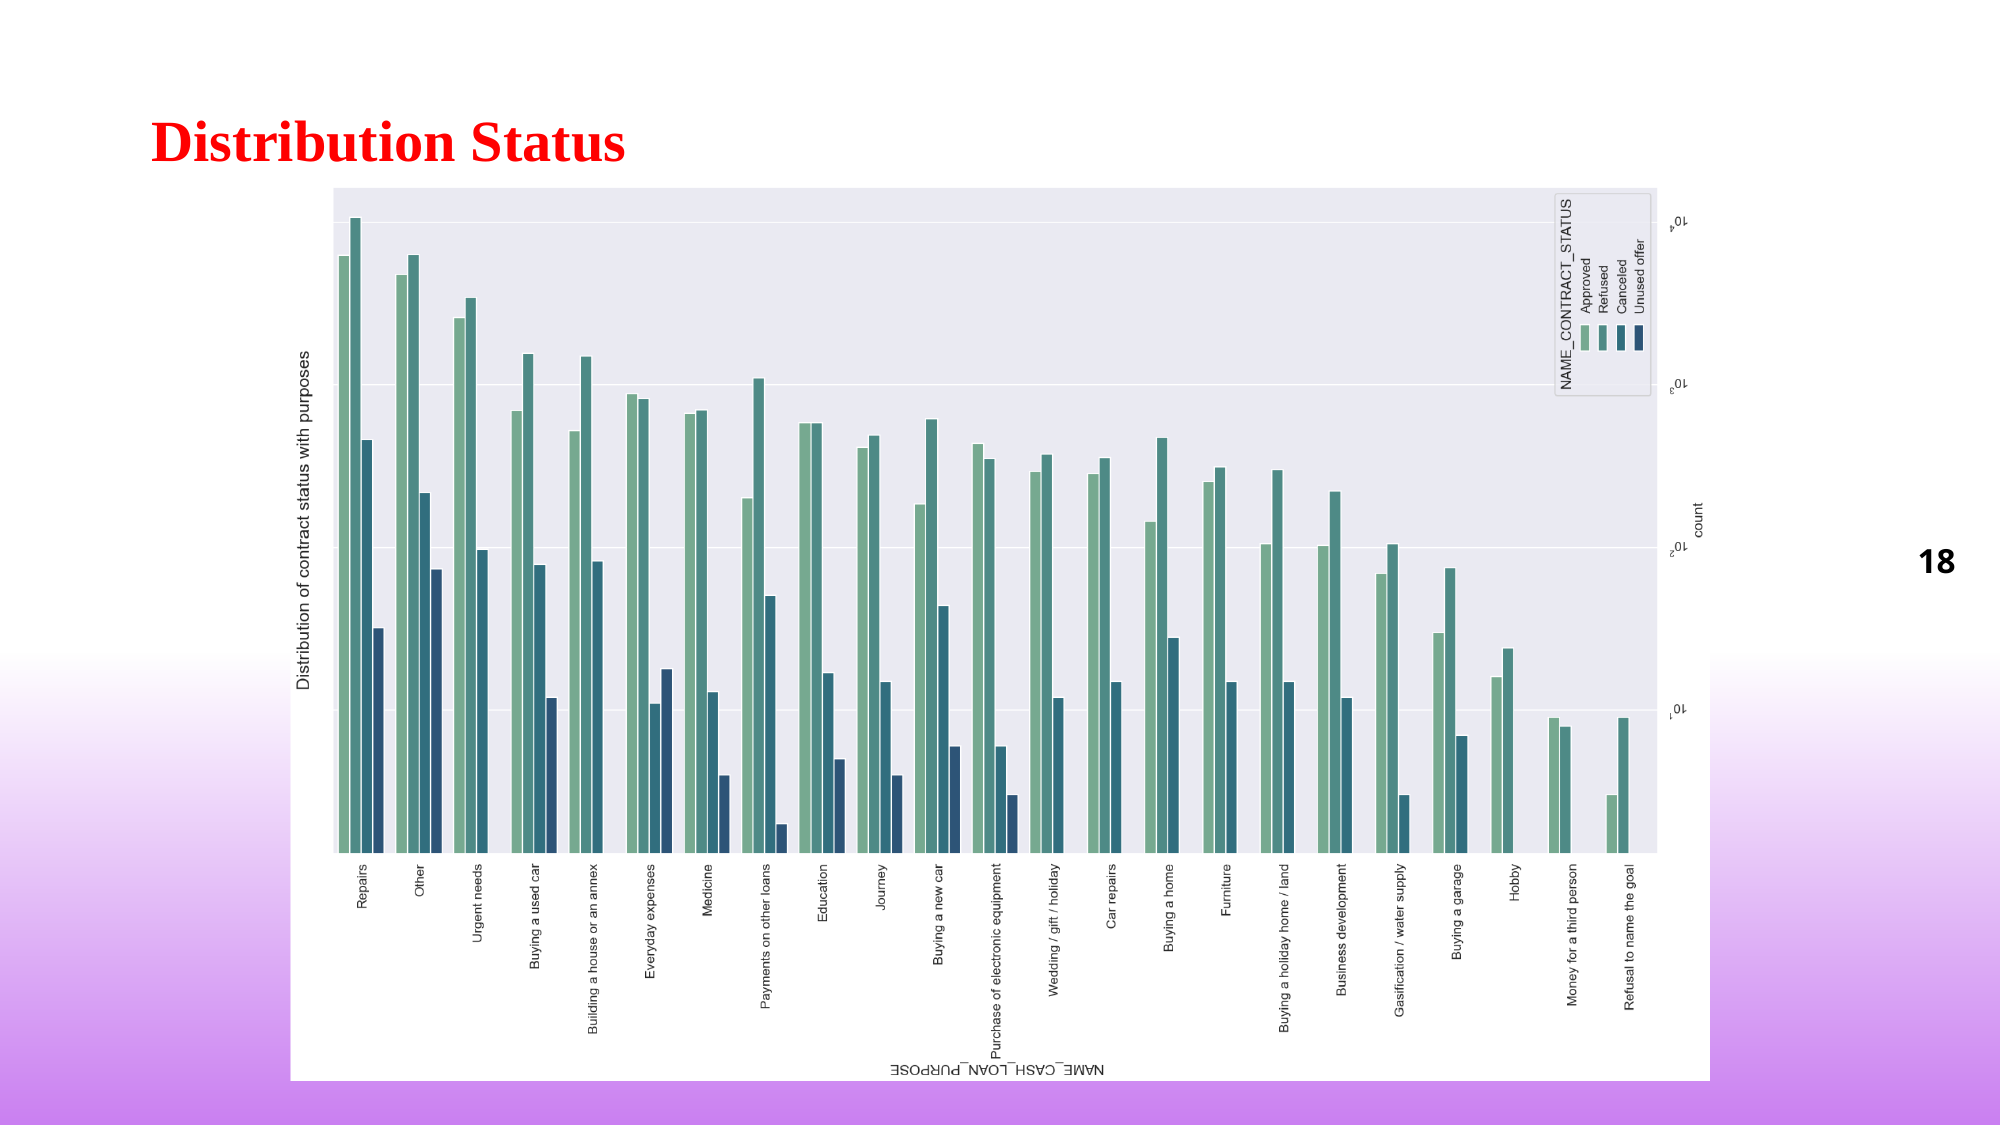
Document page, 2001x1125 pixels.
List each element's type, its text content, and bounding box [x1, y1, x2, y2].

text_box Distribution Status [136, 95, 550, 181]
slide_number 18 [1892, 532, 1981, 593]
picture [292, 0, 1710, 1125]
